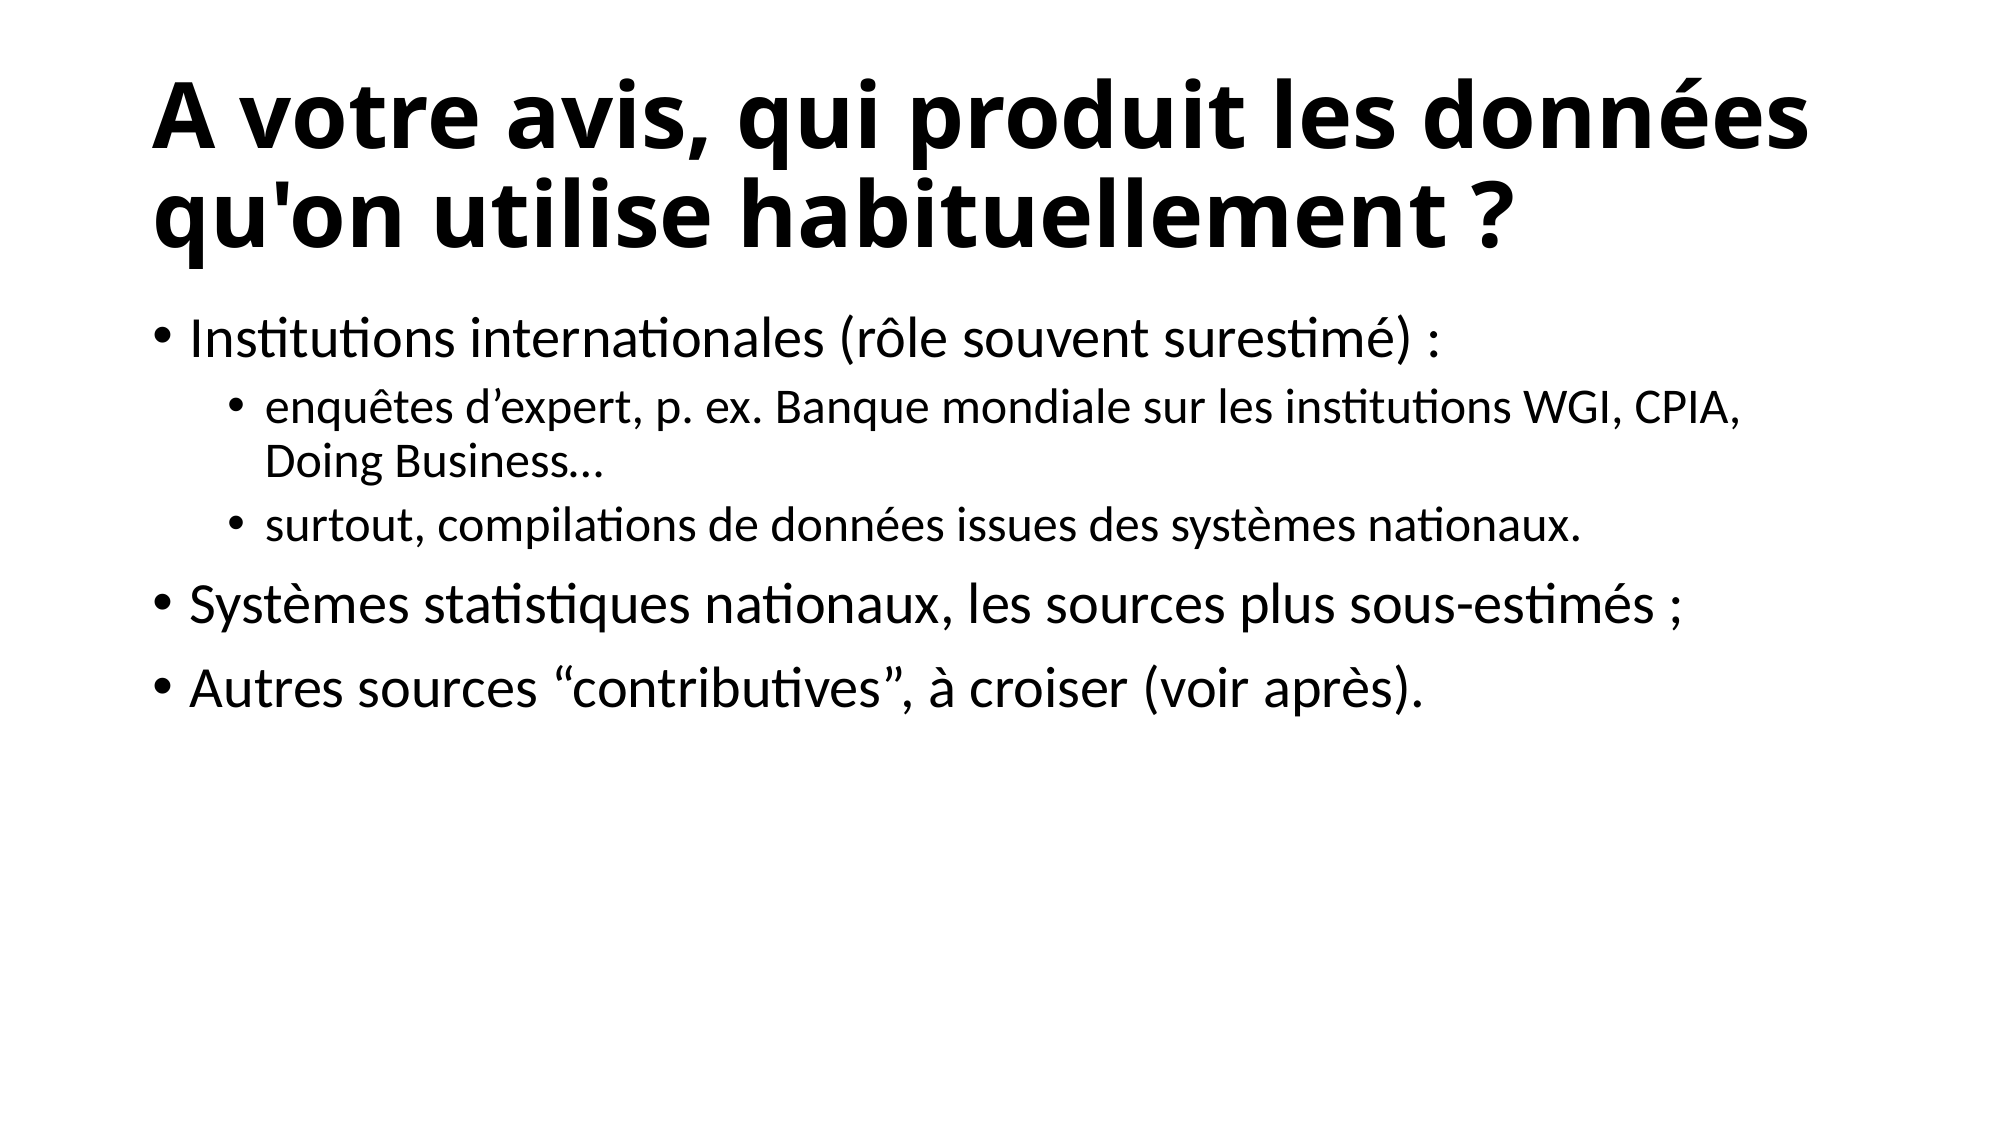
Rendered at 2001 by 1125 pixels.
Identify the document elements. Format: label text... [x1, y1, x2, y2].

title A votre avis, qui produit les données qu'on utilise habituellement ? [137, 59, 1863, 278]
list Institutions internationales (rôle souvent surestimé) : enquêtes d’expert, p. ex. Banque mondiale sur les institutions WGI, CPIA, Doing Business… surtout, compilations de données issues des systèmes nationaux. Systèmes statistiques nationaux, les sources plus sous-estimés ; Autres sources “contributives”, à croiser (voir après). [137, 299, 1863, 1014]
